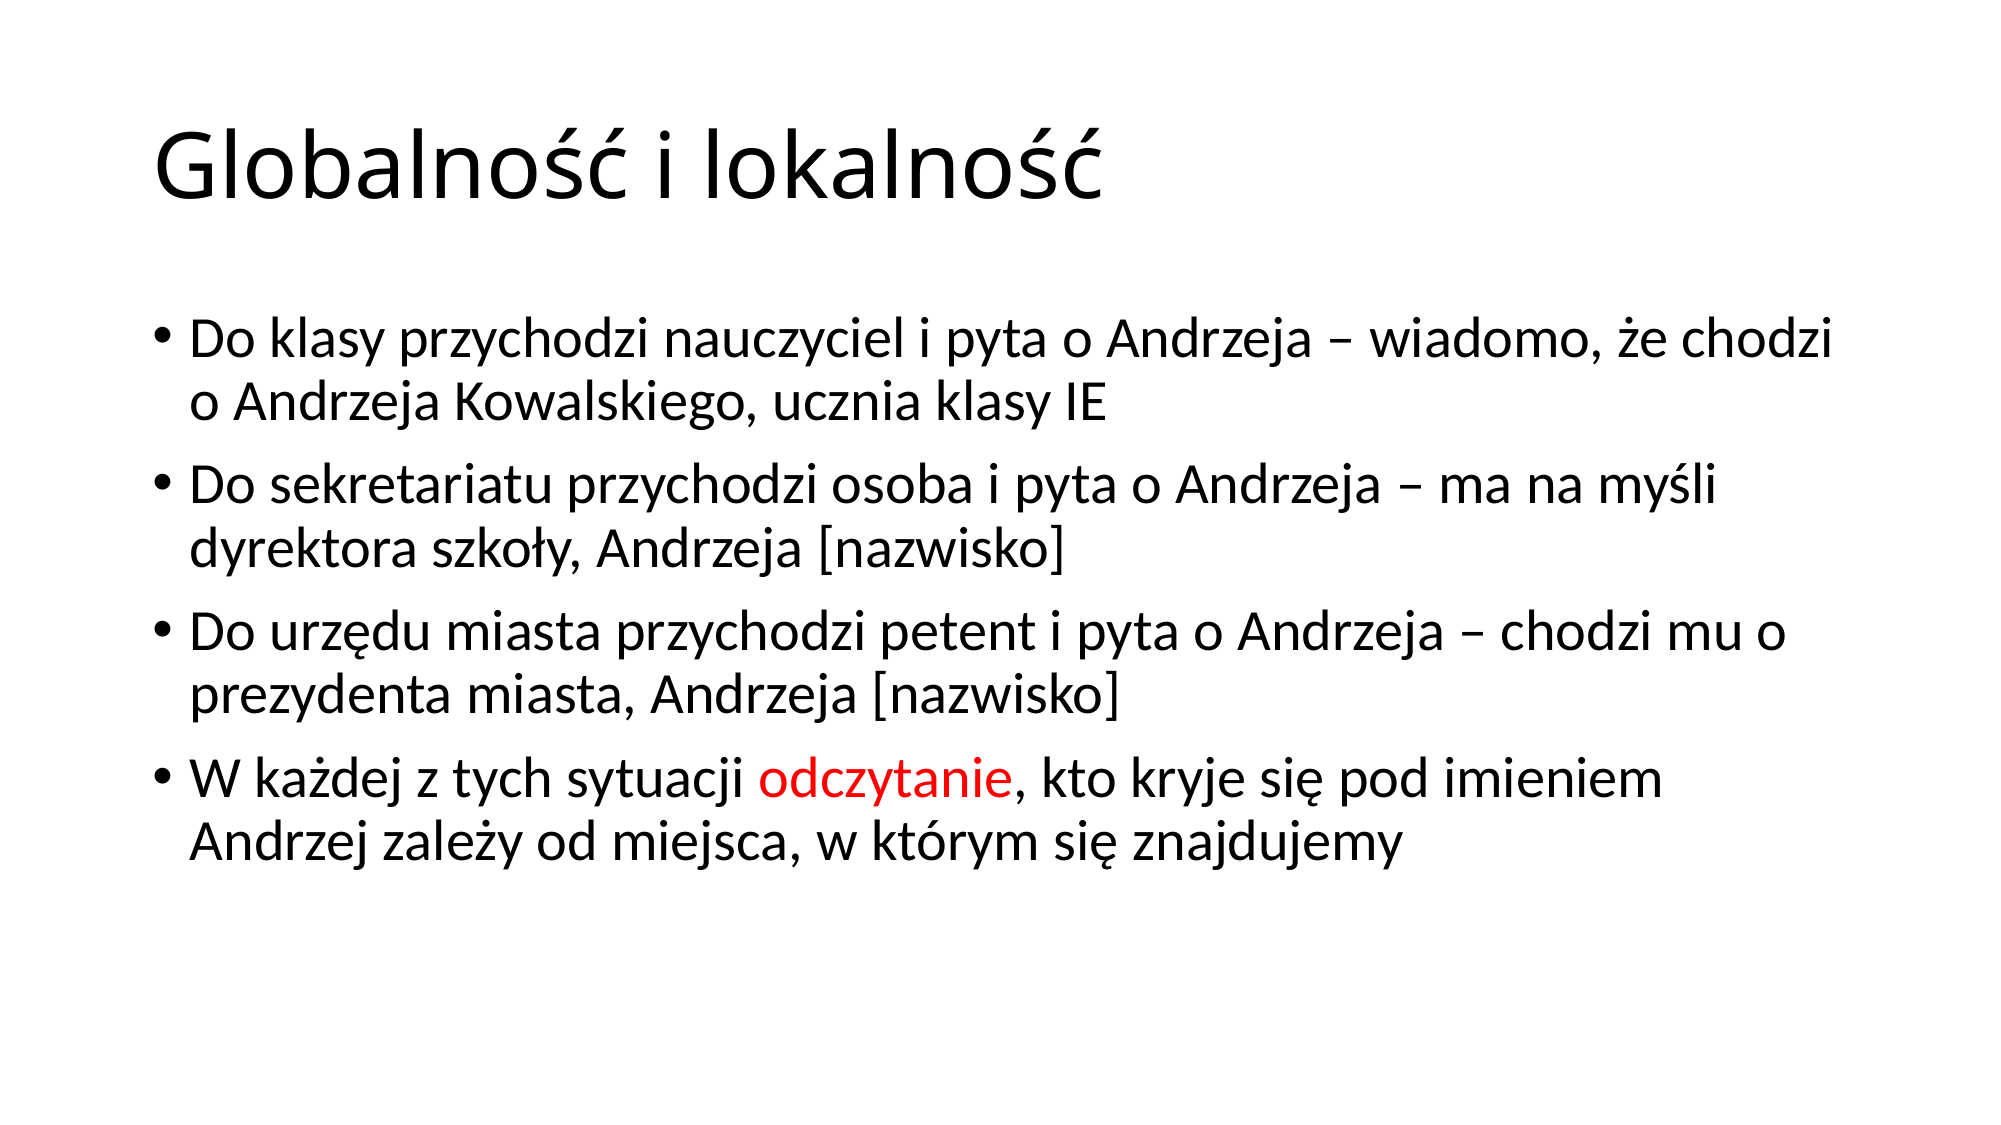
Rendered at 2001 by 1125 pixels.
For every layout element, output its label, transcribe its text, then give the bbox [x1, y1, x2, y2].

title Globalność i lokalność [137, 59, 1863, 278]
list Do klasy przychodzi nauczyciel i pyta o Andrzeja – wiadomo, że chodzi o Andrzeja Kowalskiego, ucznia klasy IE Do sekretariatu przychodzi osoba i pyta o Andrzeja – ma na myśli dyrektora szkoły, Andrzeja [nazwisko] Do urzędu miasta przychodzi petent i pyta o Andrzeja – chodzi mu o prezydenta miasta, Andrzeja [nazwisko] W każdej z tych sytuacji odczytanie, kto kryje się pod imieniem Andrzej zależy od miejsca, w którym się znajdujemy [137, 299, 1863, 1014]
